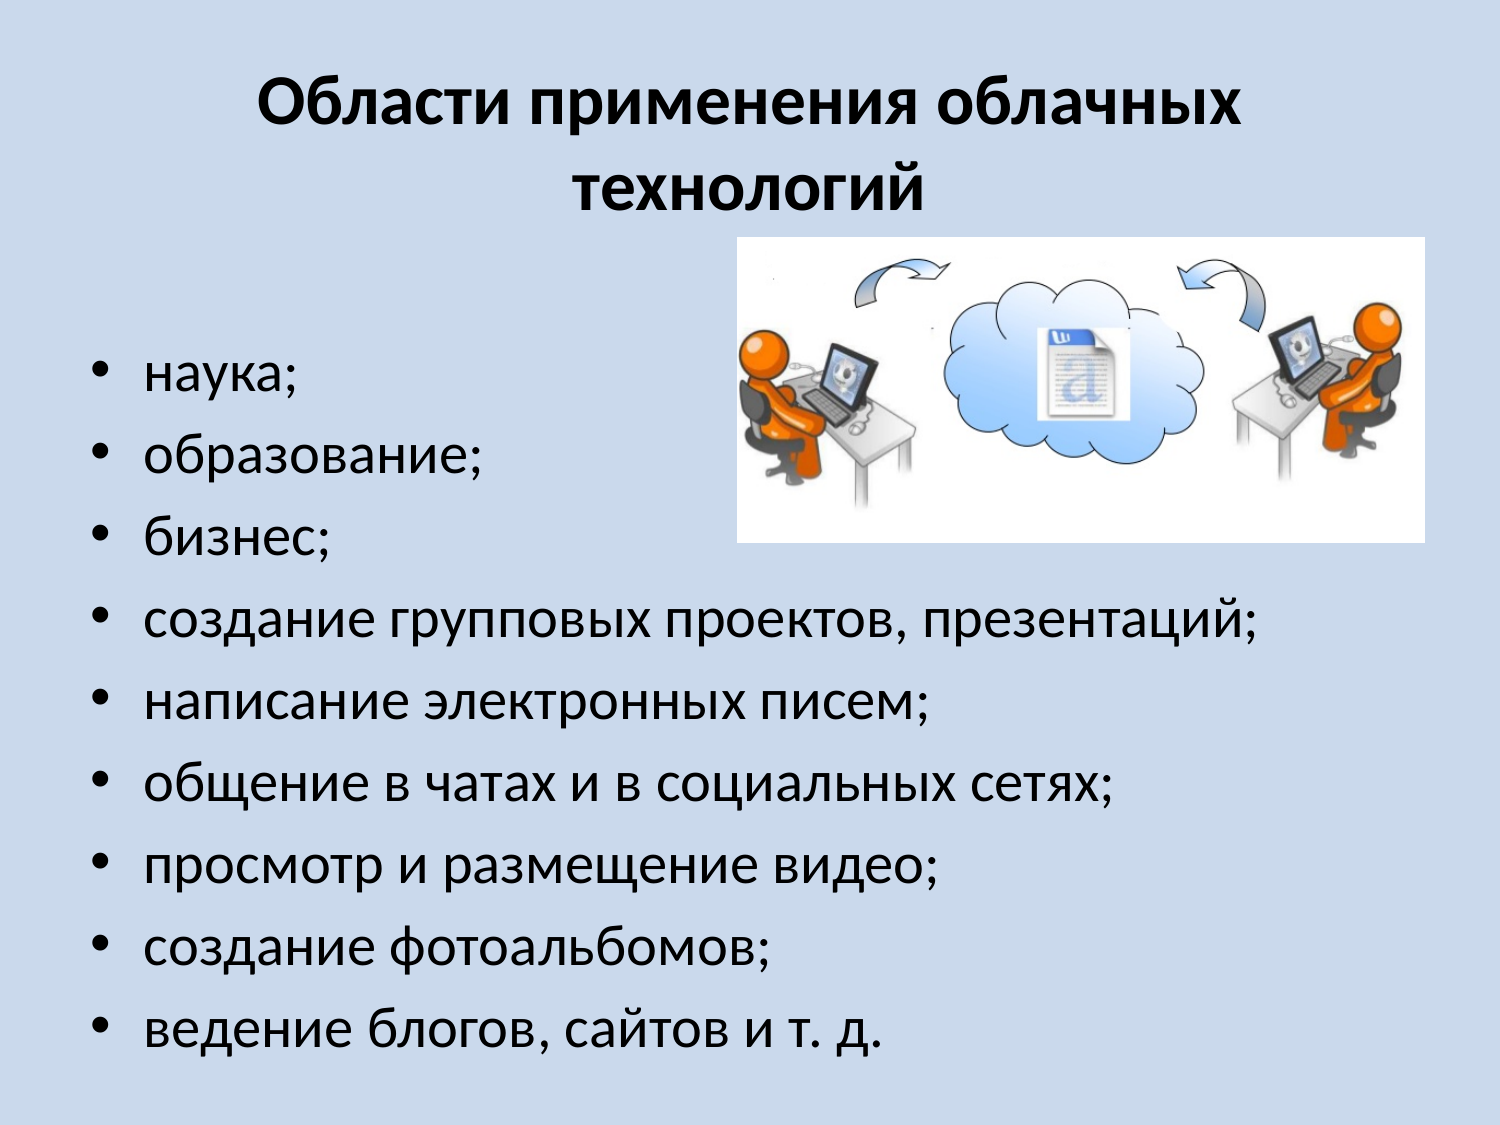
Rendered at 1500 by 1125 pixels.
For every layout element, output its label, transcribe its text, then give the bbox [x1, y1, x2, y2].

picture [737, 237, 1426, 544]
list наука; образование; бизнес; создание групповых проектов, презентаций; написание электронных писем; общение в чатах и в социальных сетях; просмотр и размещение видео; создание фотоальбомов; ведение блогов, сайтов и т. д. [75, 324, 1425, 1068]
title Области применения облачных технологий [75, 45, 1425, 233]
